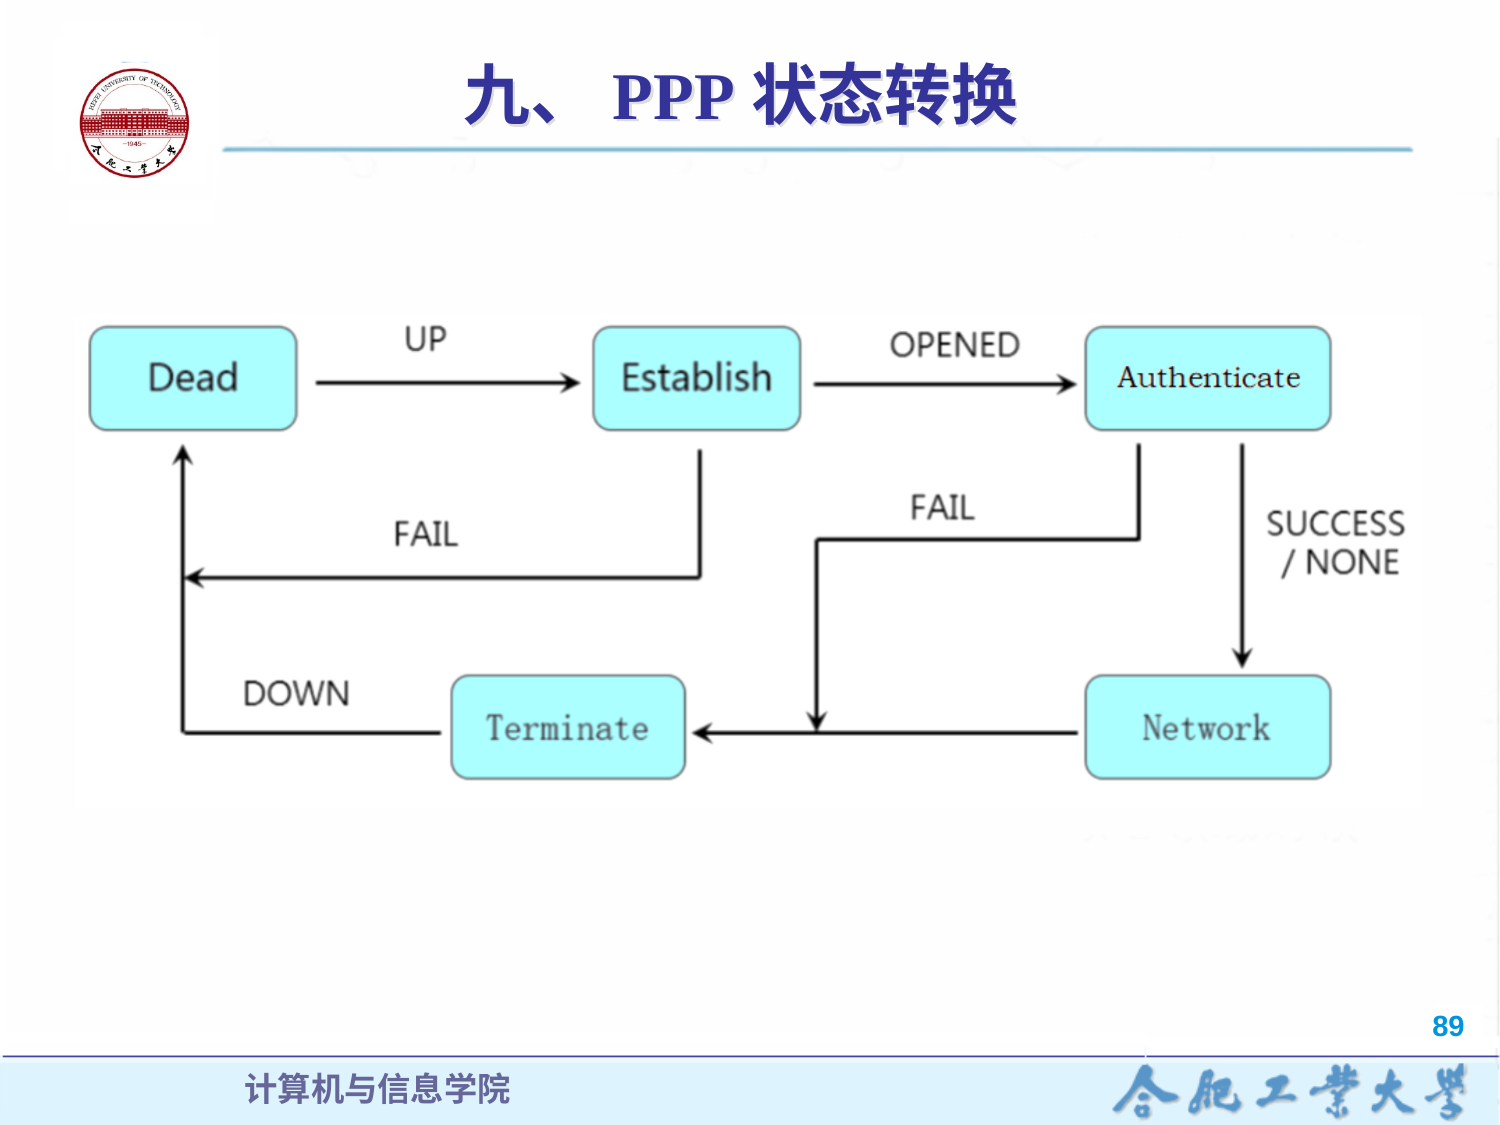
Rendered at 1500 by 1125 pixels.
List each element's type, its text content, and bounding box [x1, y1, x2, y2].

picture [0, 0, 1500, 1125]
title 九、PPP状态转换 [159, 36, 1322, 149]
